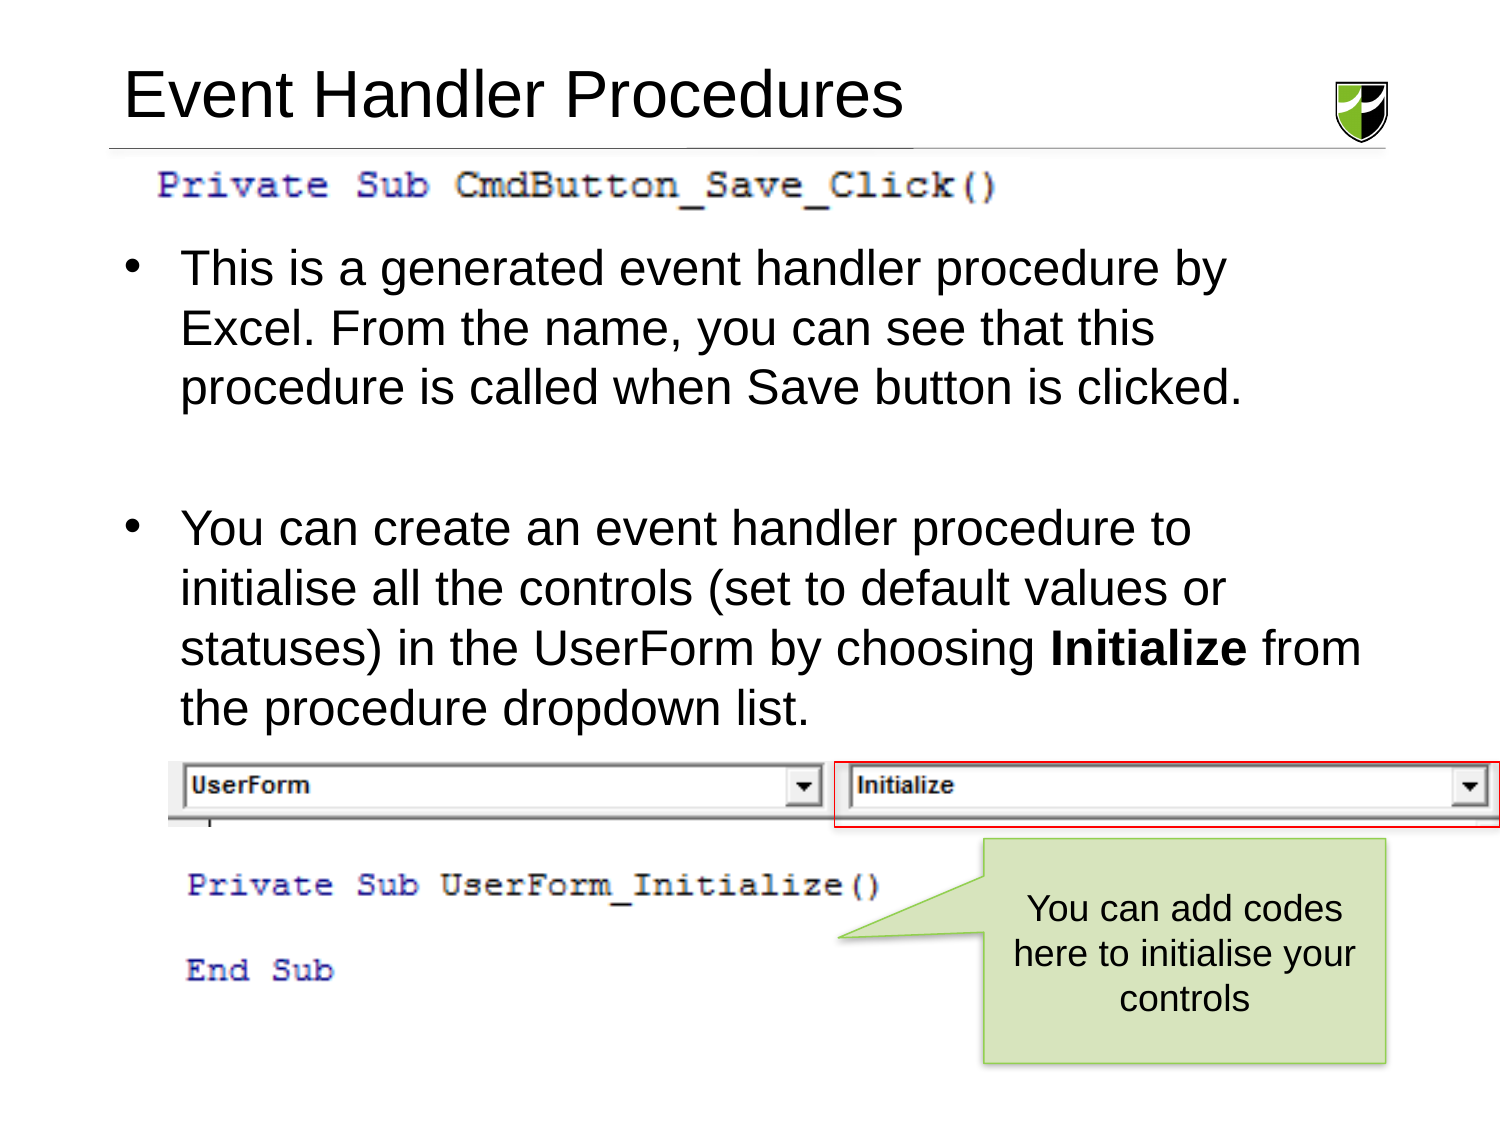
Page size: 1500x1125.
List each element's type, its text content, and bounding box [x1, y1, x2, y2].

list This is a generated event handler procedure by Excel. From the name, you can see that this procedure is called when Save button is clicked. You can create an event handler procedure to initialise all the controls (set to default values or statuses) in the UserForm by choosing Initialize from the procedure dropdown list. [109, 157, 1386, 1000]
picture [1335, 75, 1393, 143]
picture [168, 761, 1500, 828]
text_box You can add codes here to initialise your controls [910, 837, 1387, 1065]
picture [125, 157, 1031, 218]
picture [168, 856, 906, 1001]
title Event Handler Procedures [109, 42, 1129, 143]
